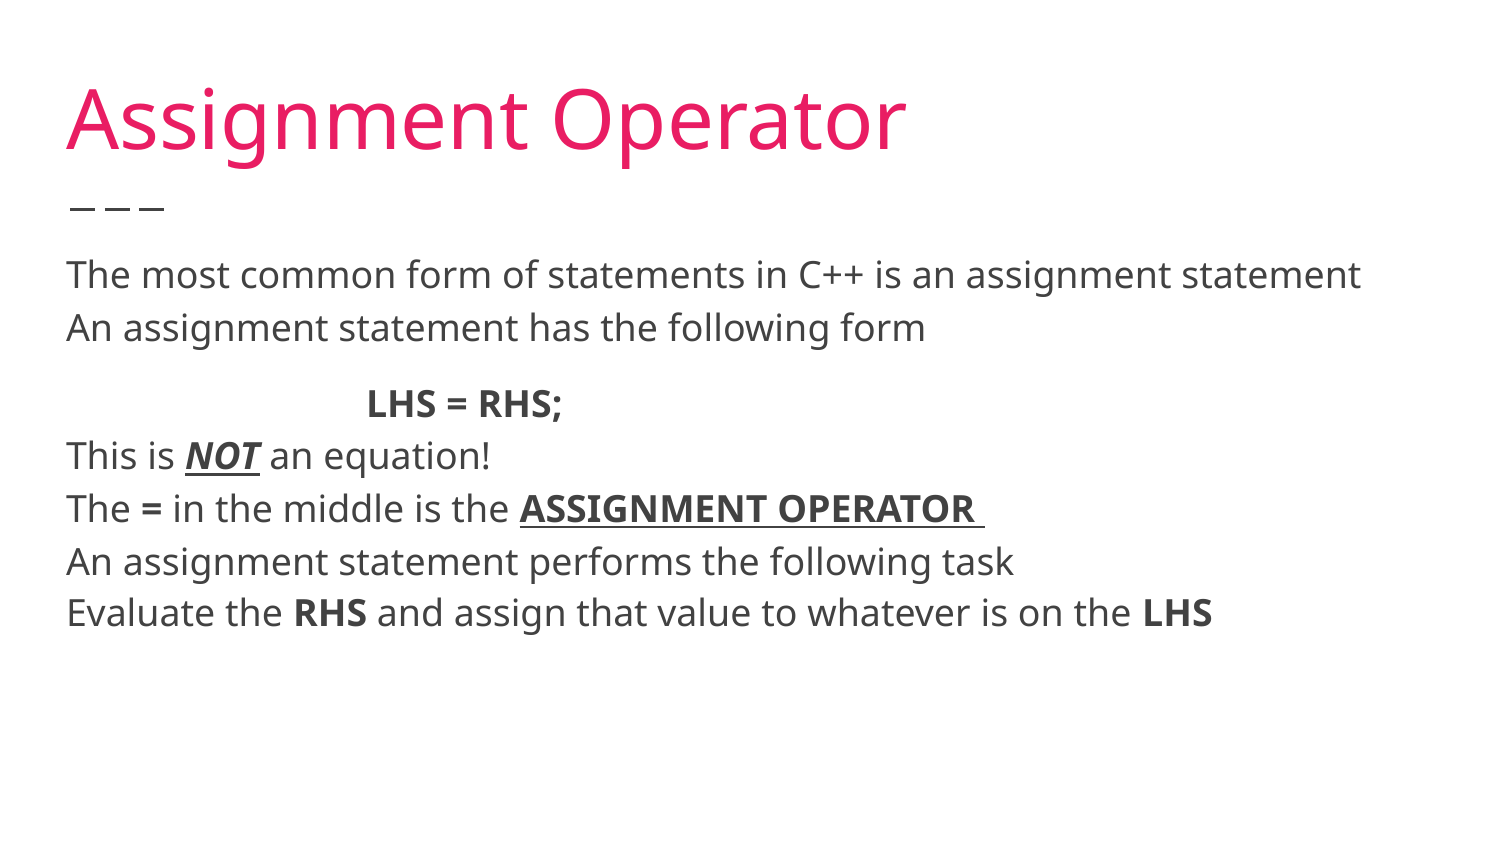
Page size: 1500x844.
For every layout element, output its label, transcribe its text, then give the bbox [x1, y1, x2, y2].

list The most common form of statements in C++ is an assignment statement An assignment statement has the following form LHS = RHS; This is NOT an equation! The = in the middle is the ASSIGNMENT OPERATOR An assignment statement performs the following task Evaluate the RHS and assign that value to whatever is on the LHS [51, 240, 1449, 750]
title Assignment Operator [51, 61, 1449, 182]
